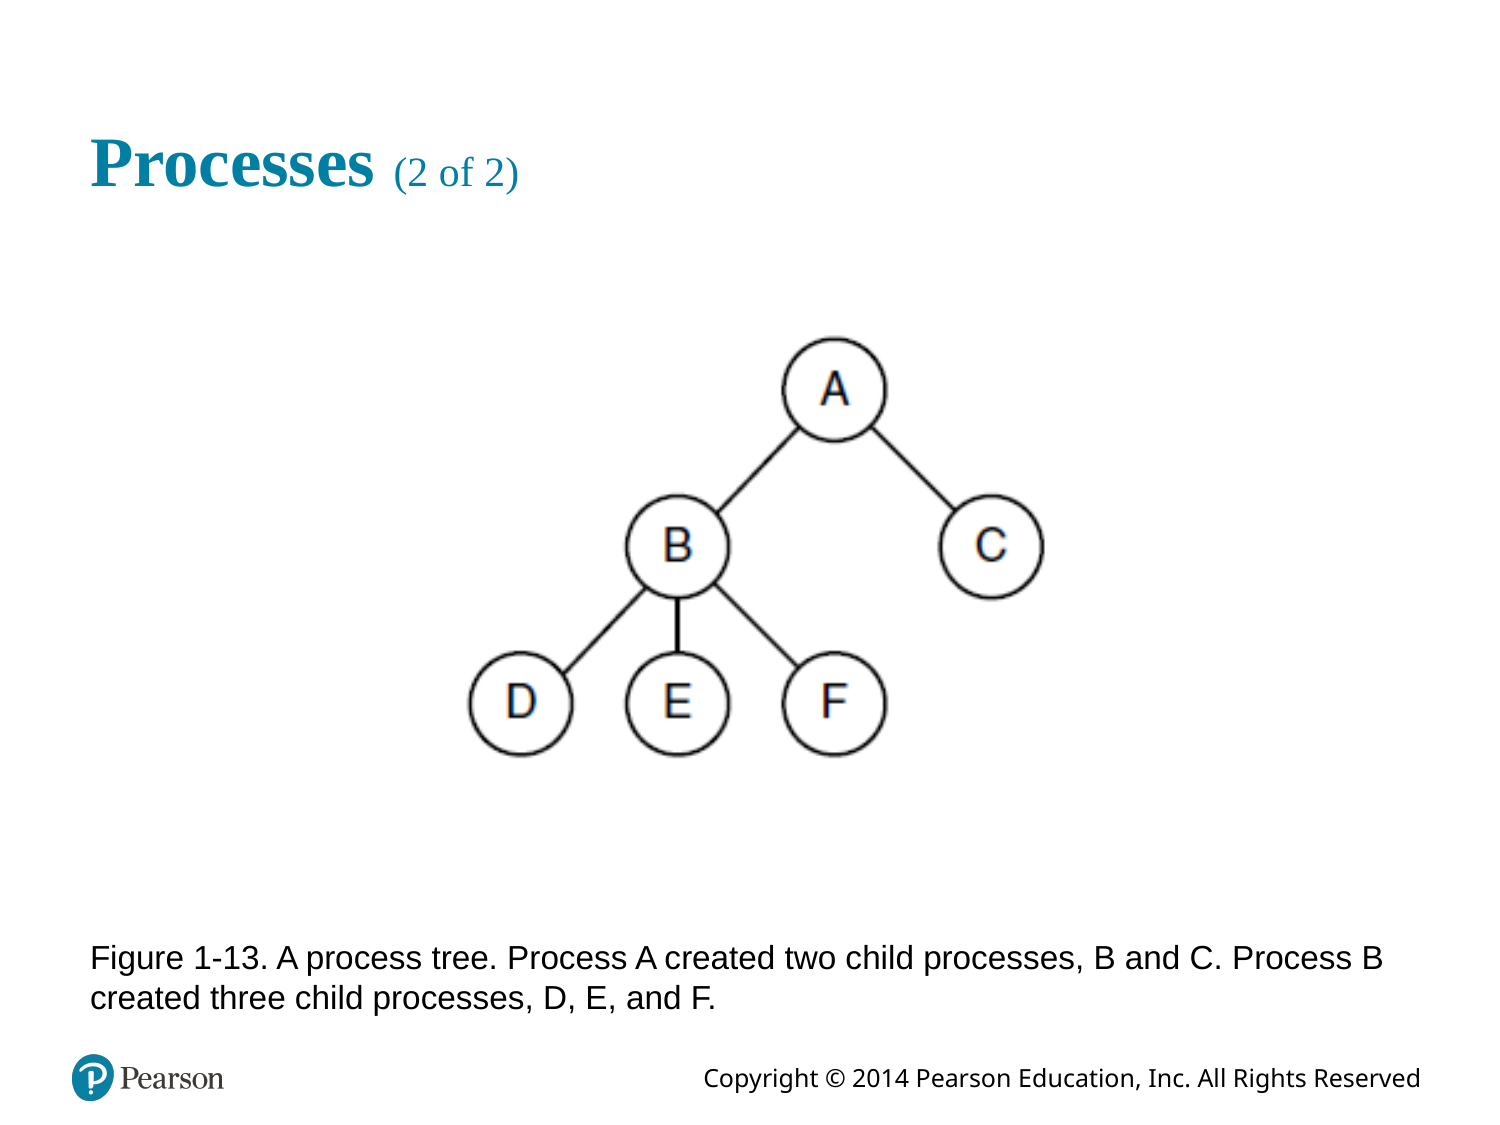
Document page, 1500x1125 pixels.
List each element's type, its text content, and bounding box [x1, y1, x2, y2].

picture [98, 1054, 224, 1101]
picture [72, 1087, 83, 1101]
picture [412, 282, 1088, 814]
picture [80, 1063, 106, 1088]
picture [72, 1054, 88, 1070]
list Figure 1-13. A process tree. Process A created two child processes, B and C. Process B created three child processes, D, E, and F. [75, 880, 1425, 1031]
title Processes (2 of 2) [75, 40, 1425, 216]
